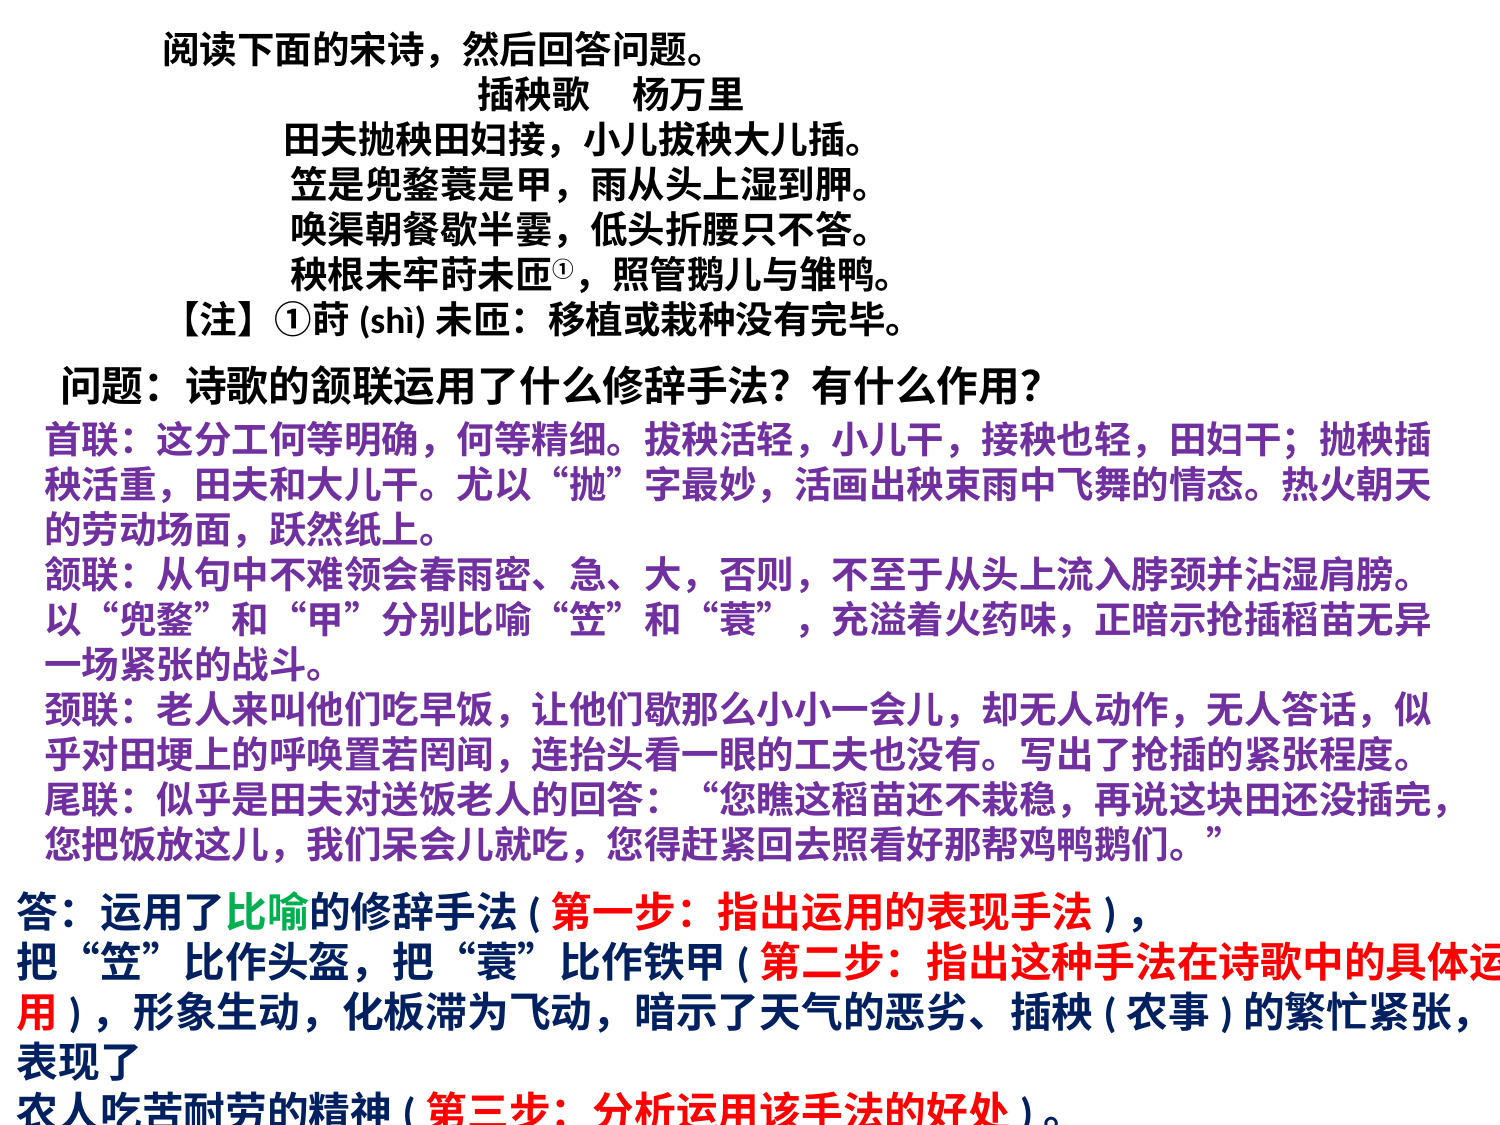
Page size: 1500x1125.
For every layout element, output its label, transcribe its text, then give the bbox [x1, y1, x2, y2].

text_box 阅读下面的宋诗，然后回答问题。 插秧歌 杨万里 田夫抛秧田妇接，小儿拔秧大儿插。 笠是兜鍪蓑是甲，雨从头上湿到胛。 唤渠朝餐歇半霎，低头折腰只不答。 秧根未牢莳未匝①，照管鹅儿与雏鸭。 【注】①莳(shì)未匝：移植或栽种没有完毕。 [147, 19, 1220, 349]
text_box 问题：诗歌的颔联运用了什么修辞手法？有什么作用？ [45, 352, 1059, 408]
text_box 首联：这分工何等明确，何等精细。拔秧活轻，小儿干，接秧也轻，田妇干；抛秧插秧活重，田夫和大儿干。尤以“抛”字最妙，活画出秧束雨中飞舞的情态。热火朝天的劳动场面，跃然纸上。 颔联：从句中不难领会春雨密、急、大，否则，不至于从头上流入脖颈并沾湿肩膀。以“兜鍪”和“甲”分别比喻“笠”和“蓑”，充溢着火药味，正暗示抢插稻苗无异一场紧张的战斗。 颈联：老人来叫他们吃早饭，让他们歇那么小小一会儿，却无人动作，无人答话，似乎对田埂上的呼唤置若罔闻，连抬头看一眼的工夫也没有。写出了抢插的紧张程度。 尾联：似乎是田夫对送饭老人的回答：“您瞧这稻苗还不栽稳，再说这块田还没插完，您把饭放这儿，我们呆会儿就吃，您得赶紧回去照看好那帮鸡鸭鹅们。” [29, 408, 1483, 874]
text_box 答：运用了比喻的修辞手法(第一步：指出运用的表现手法)， 把“笠”比作头盔，把“蓑”比作铁甲(第二步：指出这种手法在诗歌中的具体运用)，形象生动，化板滞为飞动，暗示了天气的恶劣、插秧(农事)的繁忙紧张，表现了 农人吃苦耐劳的精神(第三步：分析运用该手法的好处)。 [2, 878, 1500, 1125]
